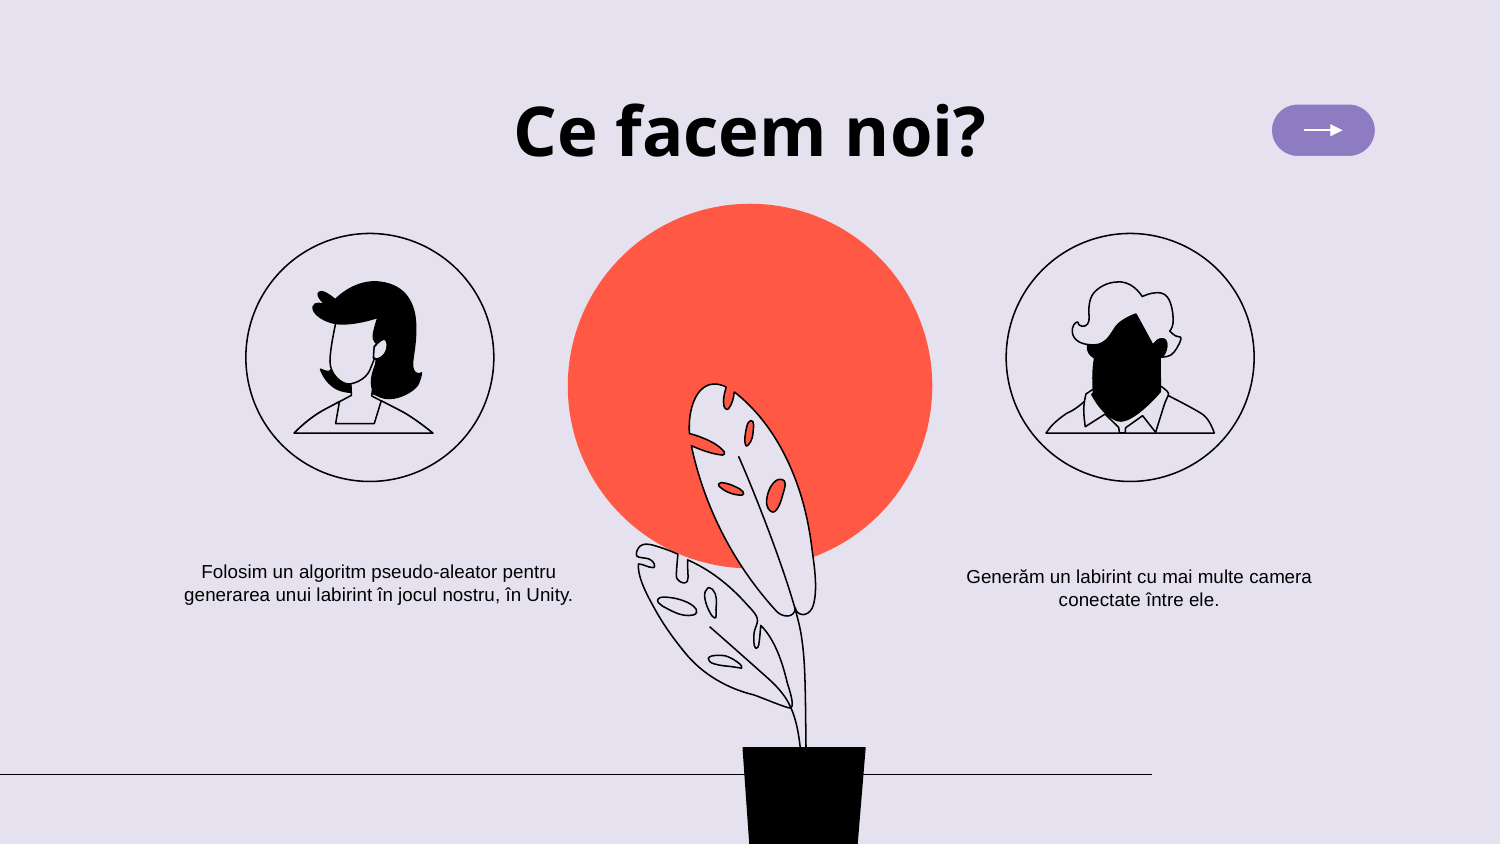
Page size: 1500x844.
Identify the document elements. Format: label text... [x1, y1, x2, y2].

text_box [1006, 233, 1255, 482]
title Ce facem noi? [116, 72, 1383, 167]
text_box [1045, 281, 1215, 434]
text_box [567, 203, 933, 523]
subtitle Generăm un labirint cu mai multe camera conectate între ele. [905, 535, 1356, 640]
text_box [634, 383, 866, 844]
subtitle Folosim un algoritm pseudo-aleator pentru generarea unui labirint în jocul nostru, în Unity. [144, 530, 595, 635]
text_box [245, 233, 494, 482]
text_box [293, 281, 434, 434]
